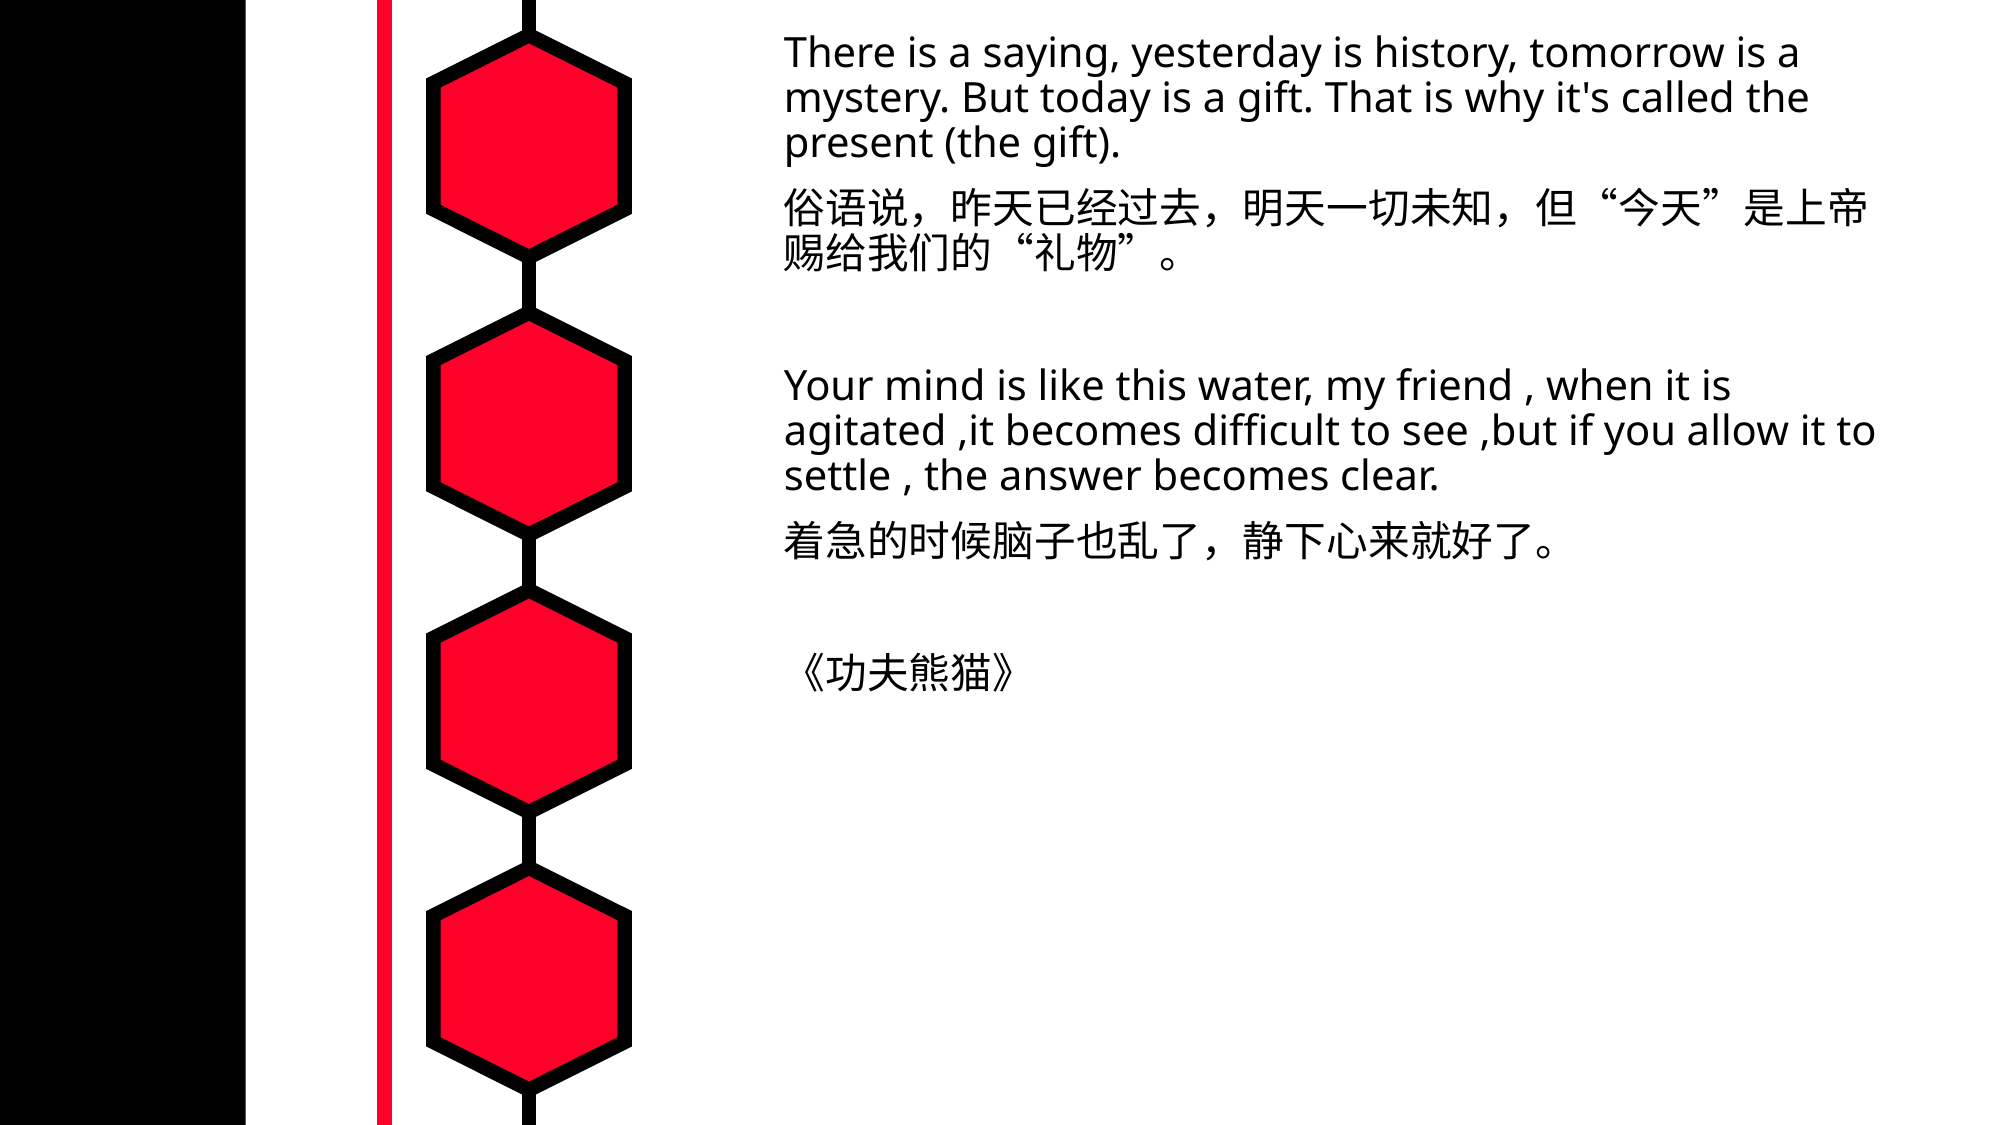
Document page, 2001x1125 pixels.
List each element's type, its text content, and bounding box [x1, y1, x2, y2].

list There is a saying, yesterday is history, tomorrow is a mystery. But today is a gift. That is why it's called the present (the gift). 俗语说，昨天已经过去，明天一切未知，但“今天”是上帝赐给我们的“礼物”。 Your mind is like this water, my friend , when it is agitated ,it becomes difficult to see ,but if you allow it to settle , the answer becomes clear. 着急的时候脑子也乱了，静下心来就好了。 《功夫熊猫》 [768, 24, 1903, 1084]
